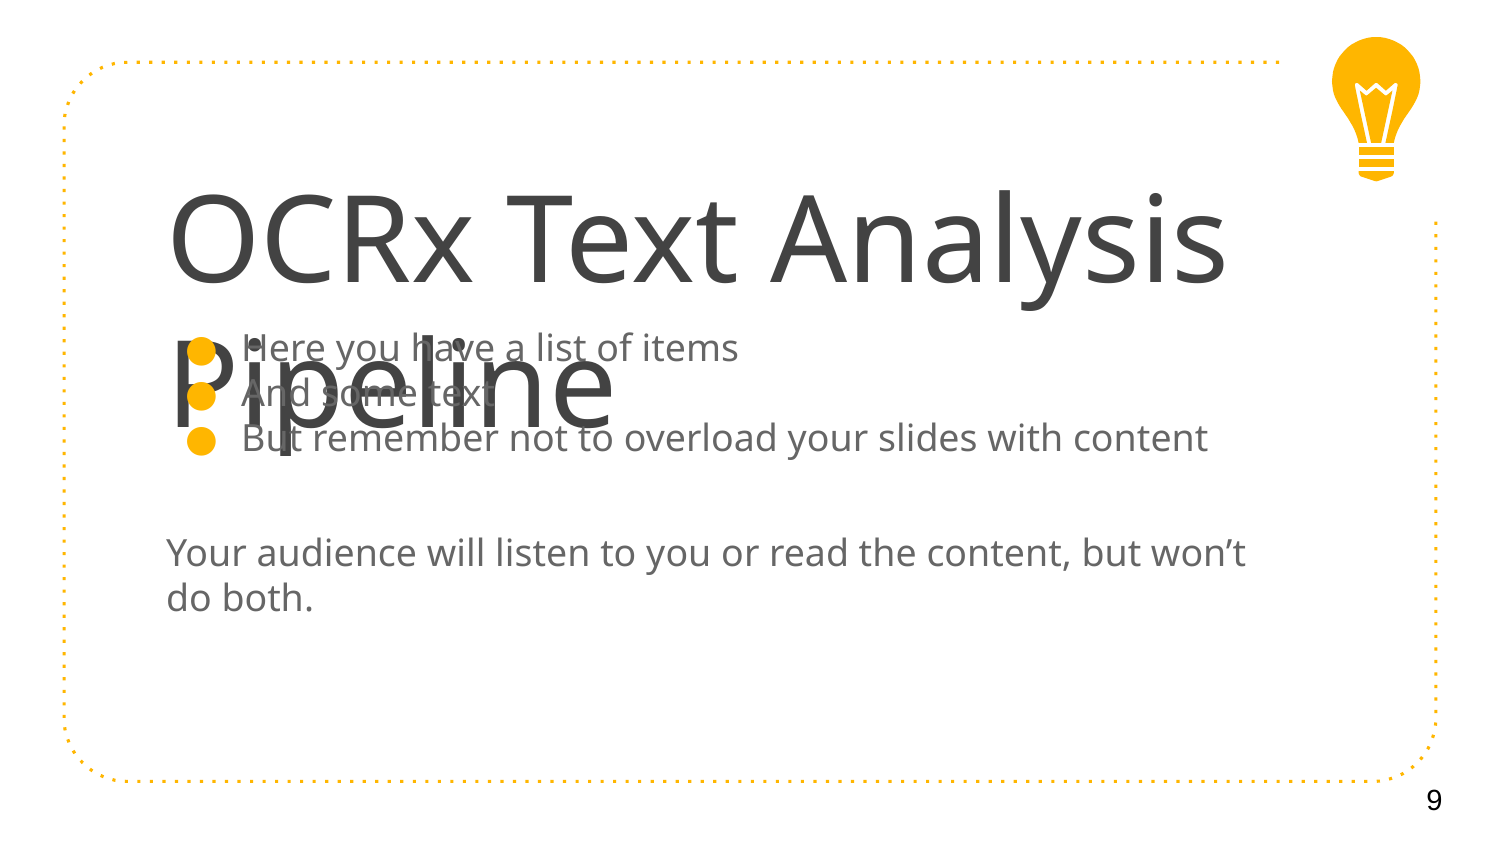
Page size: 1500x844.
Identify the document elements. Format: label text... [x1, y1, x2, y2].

slide_number 9 [1411, 753, 1500, 844]
list Here you have a list of items And some text But remember not to overload your slides with content Your audience will listen to you or read the content, but won’t do both. [151, 309, 1278, 698]
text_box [1331, 36, 1421, 182]
title OCRx Text Analysis Pipeline [151, 146, 1278, 287]
